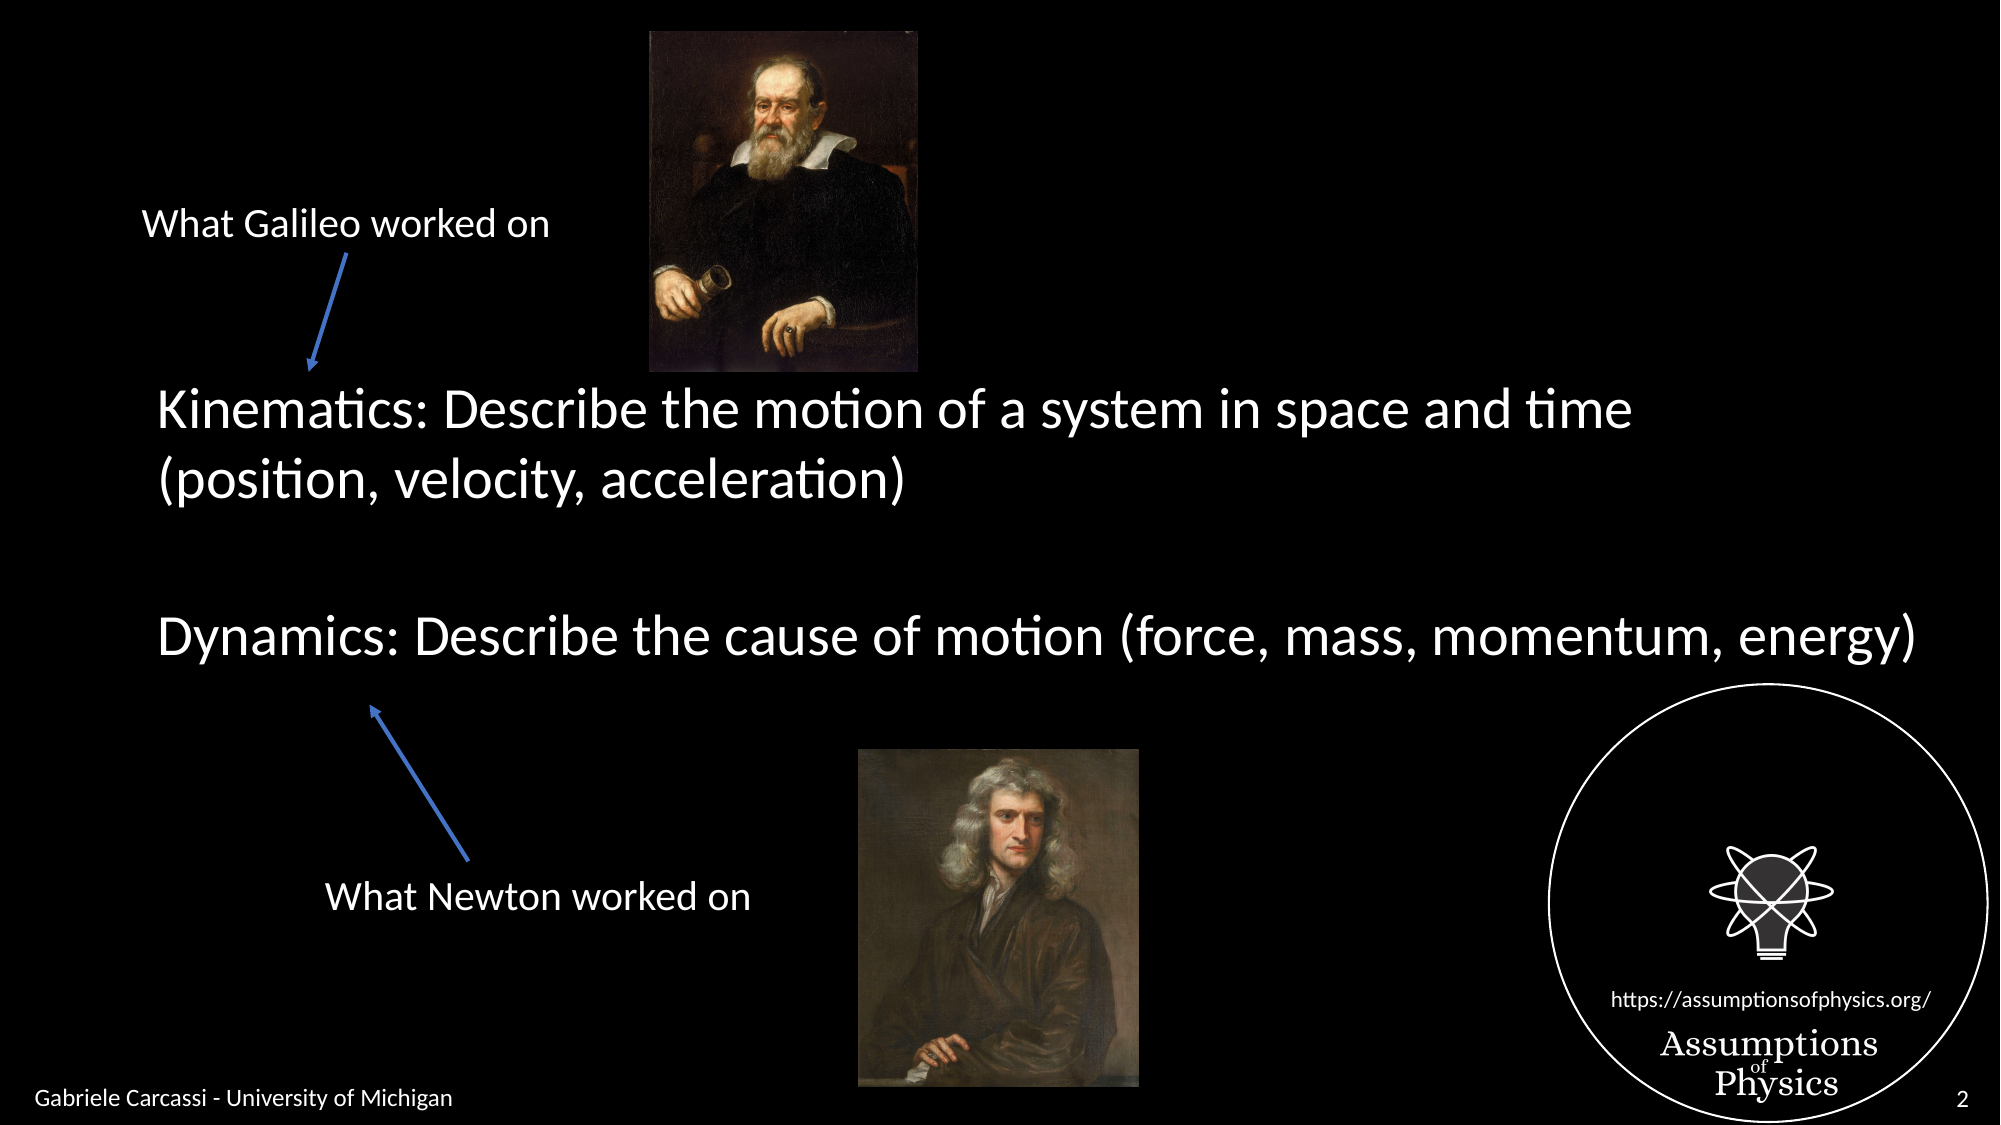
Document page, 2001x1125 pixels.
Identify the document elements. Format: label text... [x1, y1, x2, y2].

text_box Dynamics: Describe the cause of motion (force, mass, momentum, energy) [143, 589, 1969, 675]
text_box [308, 253, 347, 372]
picture [1709, 846, 1834, 960]
picture [858, 749, 1139, 1087]
text_box What Galileo worked on [126, 188, 566, 253]
picture [649, 31, 918, 372]
footer Gabriele Carcassi - University of Michigan [19, 1077, 999, 1116]
text_box What Newton worked on [310, 861, 767, 927]
text_box Kinematics: Describe the motion of a system in space and time (position, velocity, acceleration) [143, 363, 1857, 588]
slide_number 2 [1893, 1078, 1985, 1116]
picture [1660, 1029, 1877, 1103]
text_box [369, 704, 469, 862]
